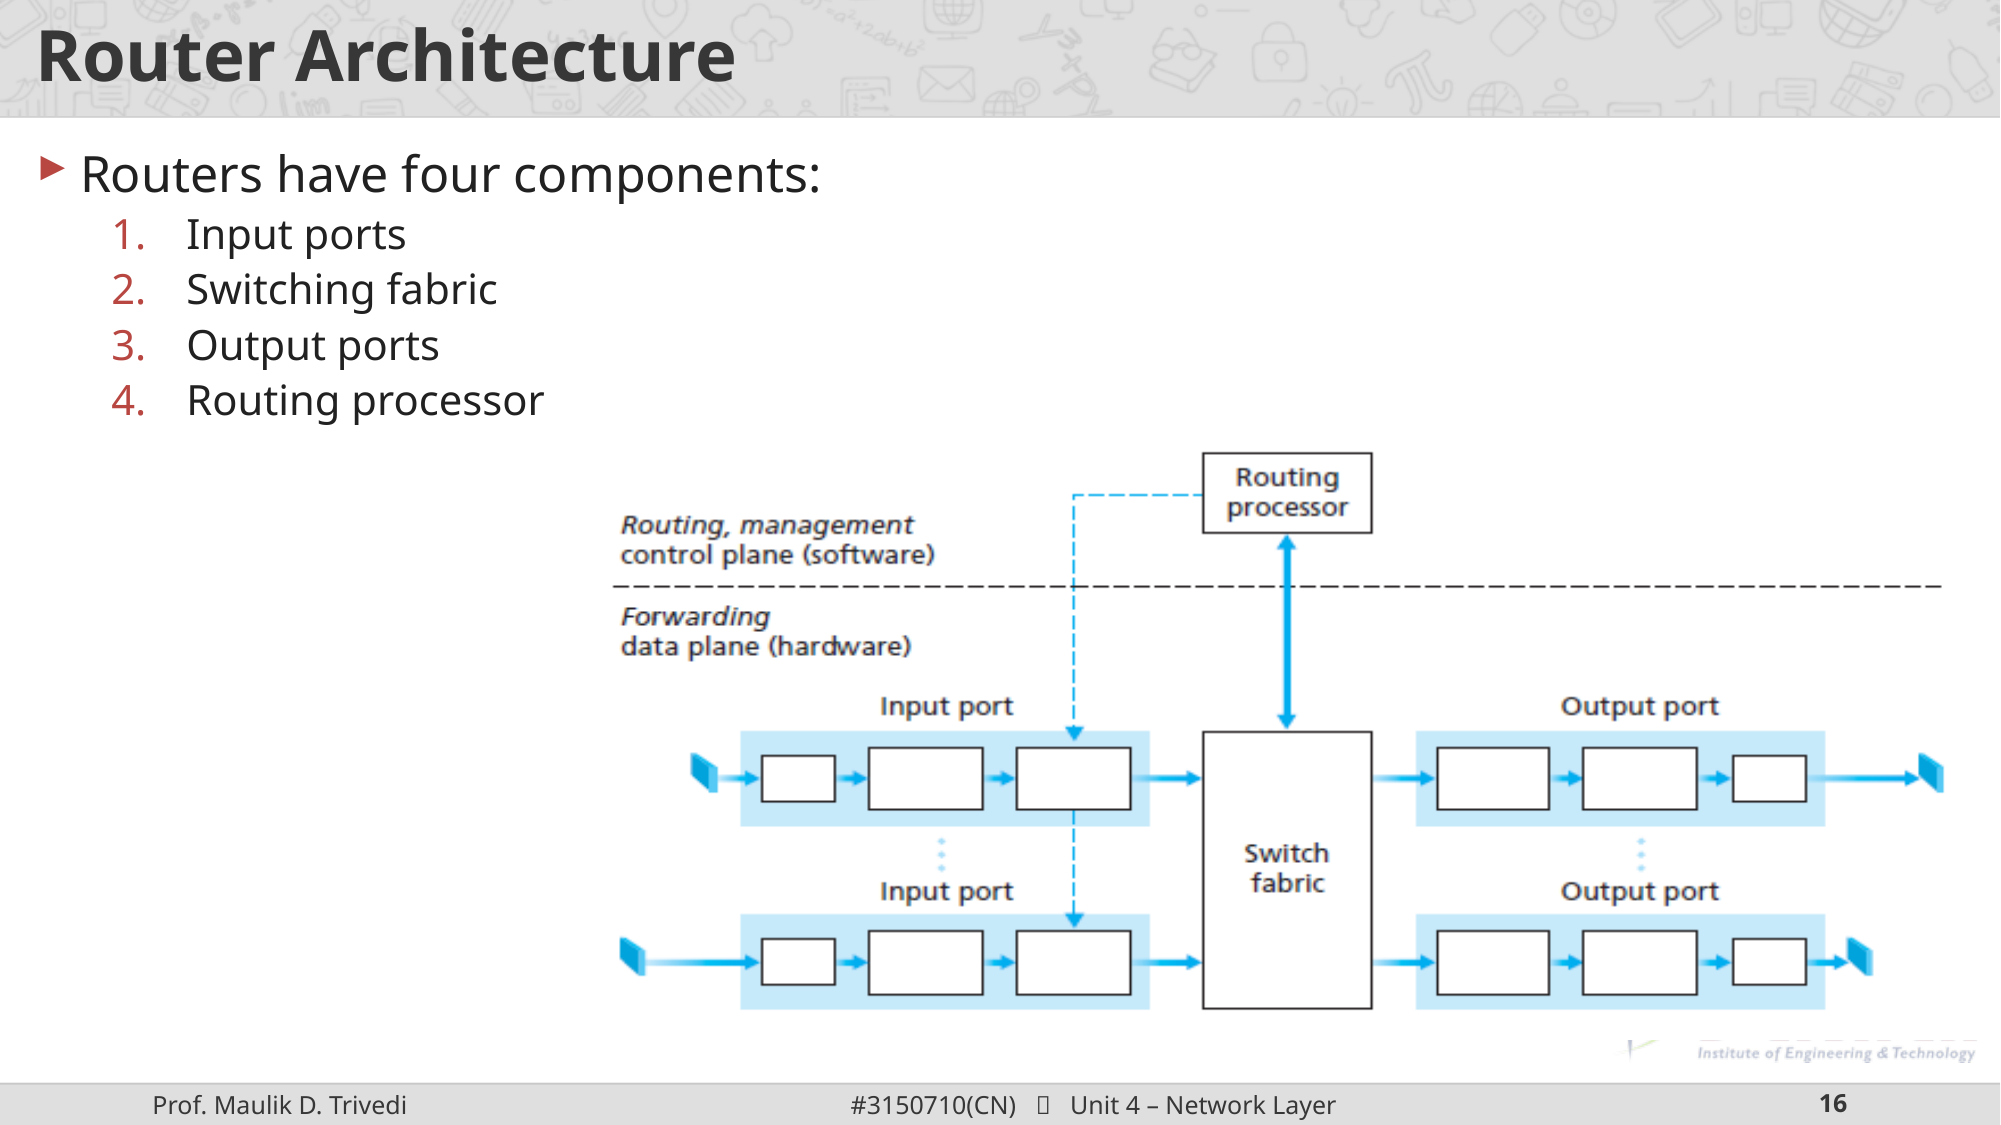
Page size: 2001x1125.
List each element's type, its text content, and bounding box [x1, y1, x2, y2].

picture [566, 399, 1992, 1040]
title Router Architecture [0, 0, 2000, 117]
list Routers have four components: Input ports Switching fabric Output ports Routing processor [21, 141, 1979, 1059]
text_box 223 [1570, 1040, 1990, 1063]
